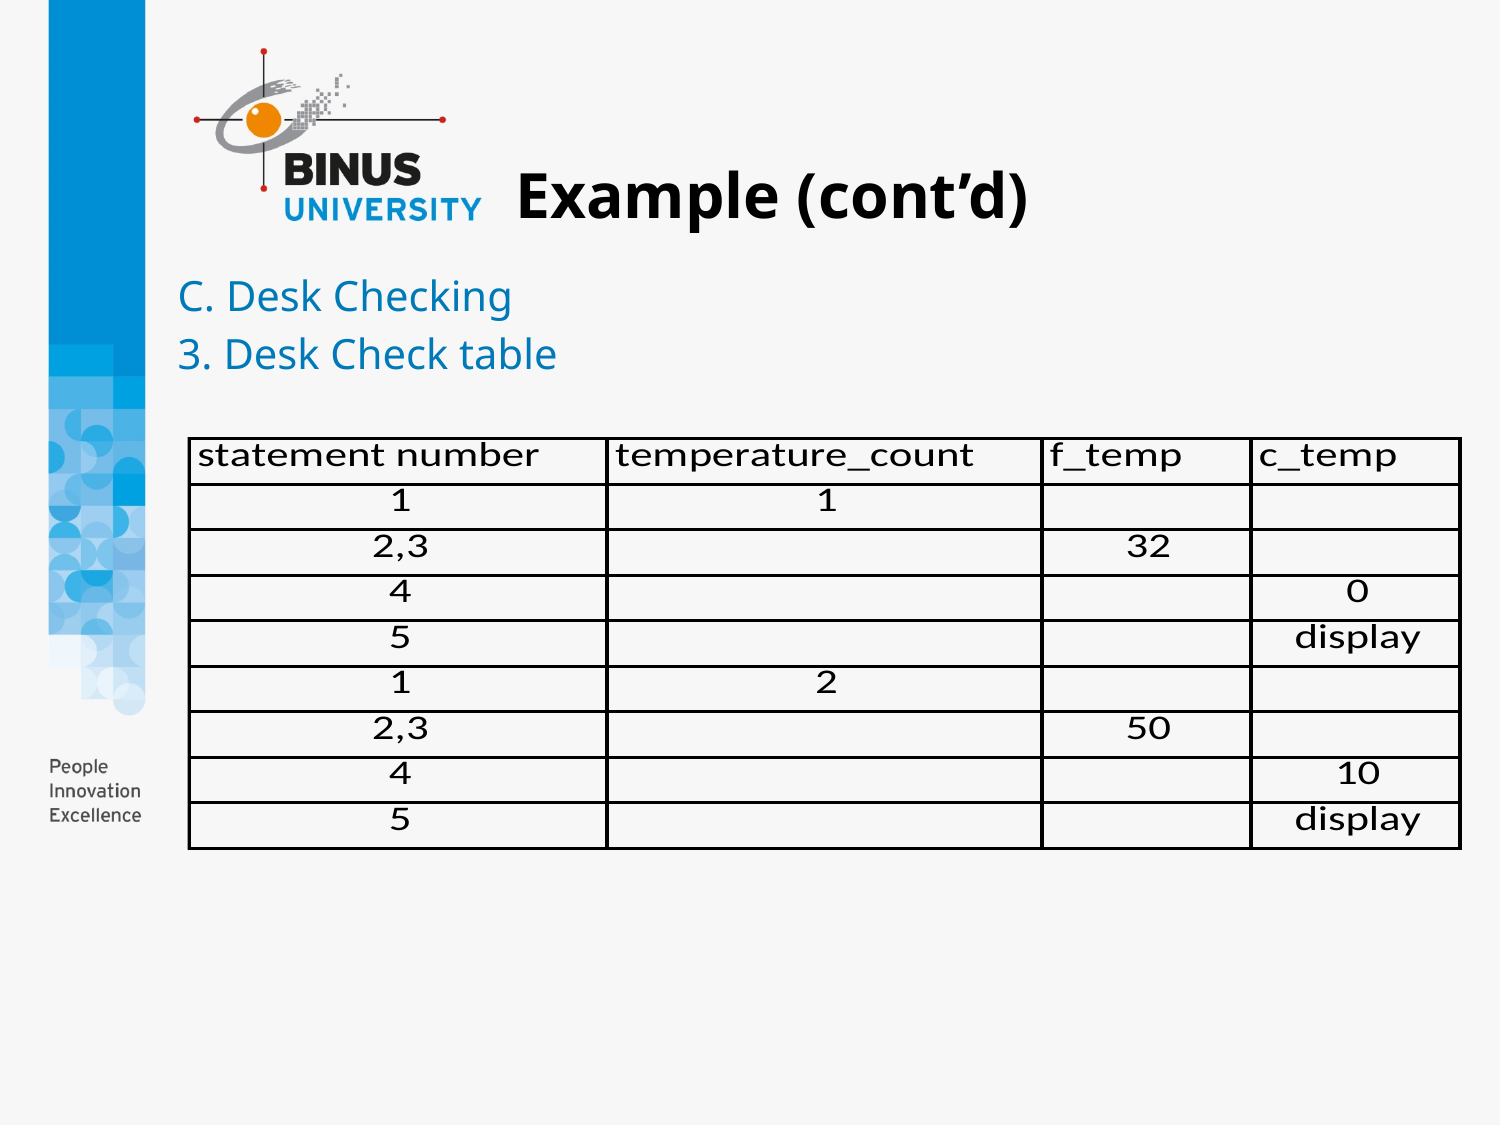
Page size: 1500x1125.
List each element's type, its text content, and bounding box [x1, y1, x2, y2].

list C. Desk Checking 3. Desk Check table [162, 262, 1425, 1005]
picture [0, 0, 1500, 845]
picture [187, 263, 1500, 851]
title Example (cont’d) [500, 125, 1500, 263]
